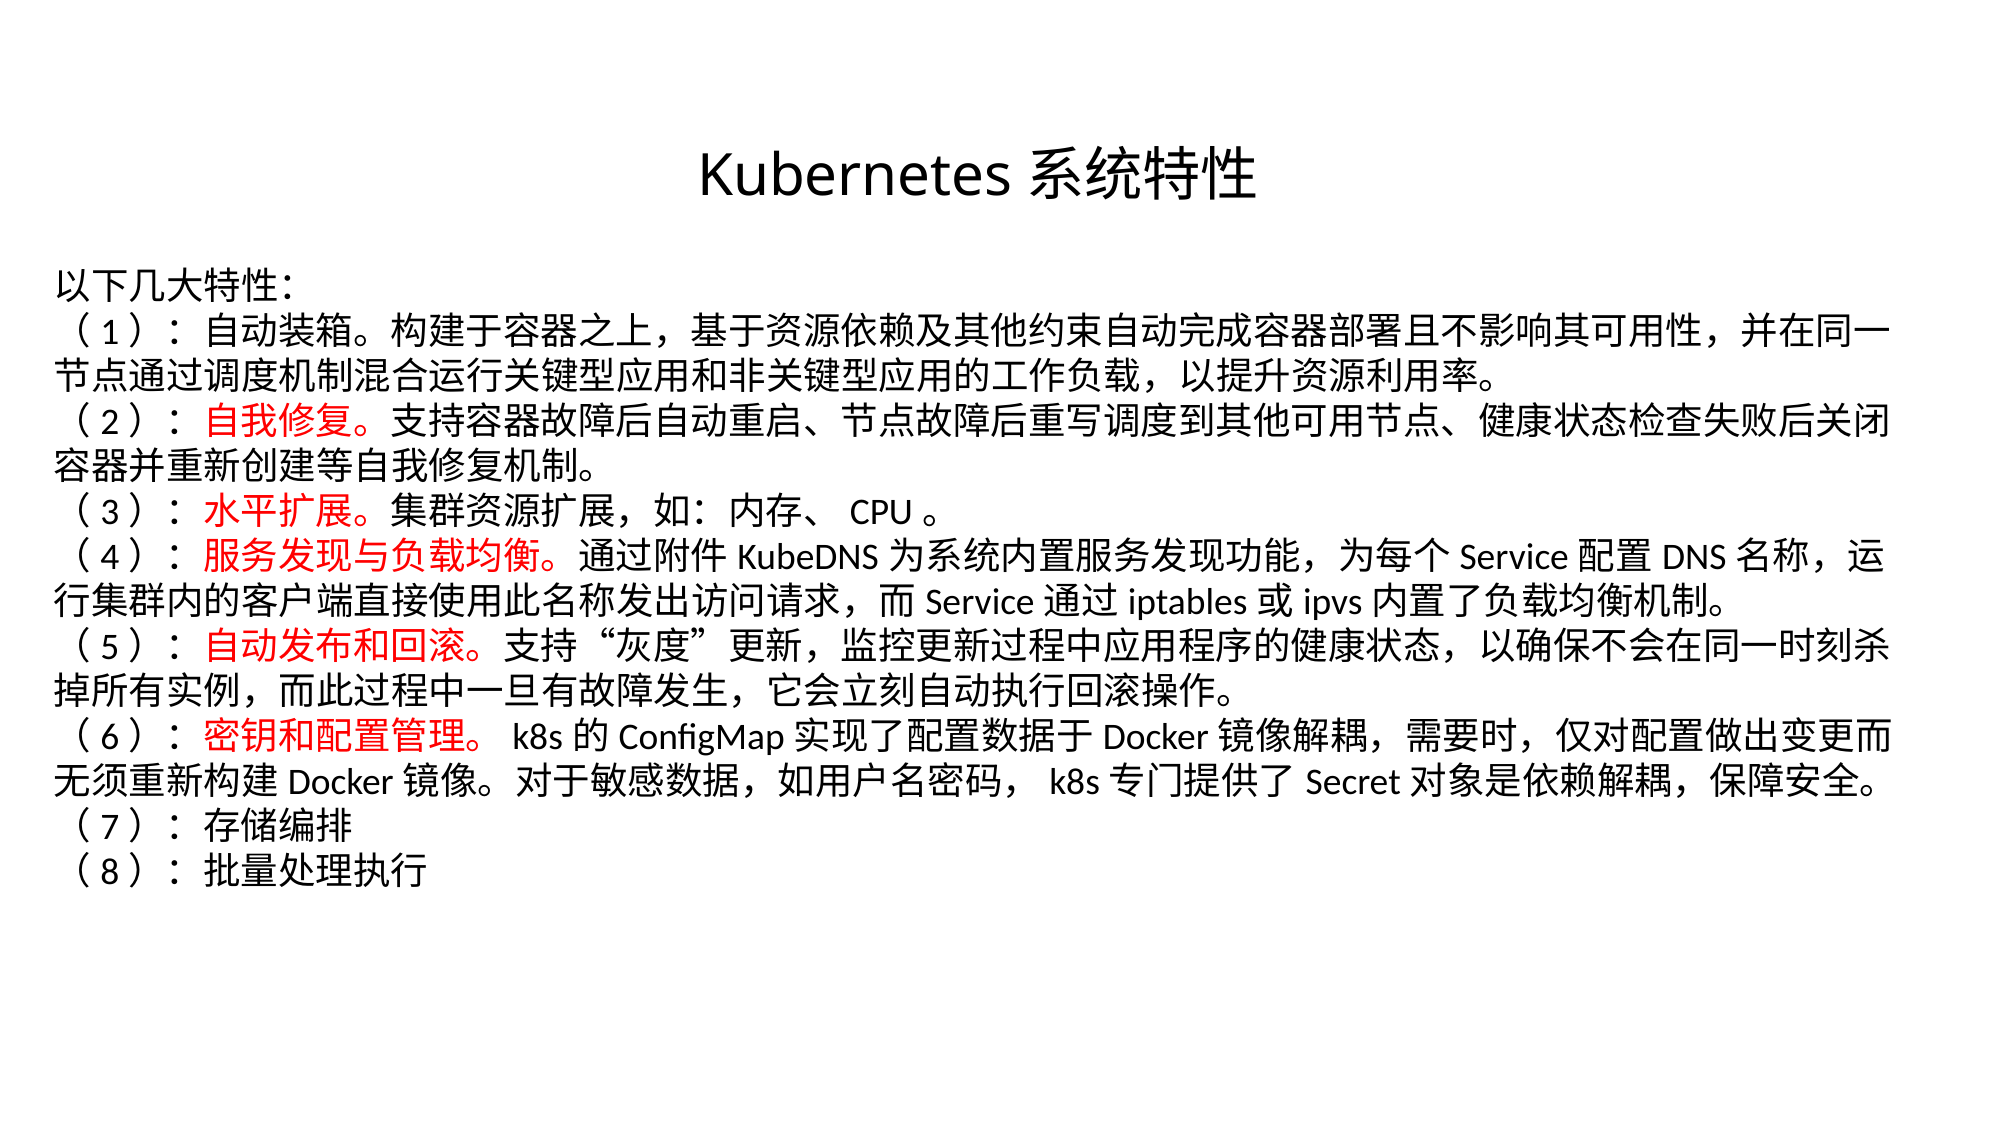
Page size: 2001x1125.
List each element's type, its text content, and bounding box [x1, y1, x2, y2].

text_box 以下几大特性： （1）：自动装箱。构建于容器之上，基于资源依赖及其他约束自动完成容器部署且不影响其可用性，并在同一节点通过调度机制混合运行关键型应用和非关键型应用的工作负载，以提升资源利用率。 （2）：自我修复。支持容器故障后自动重启、节点故障后重写调度到其他可用节点、健康状态检查失败后关闭容器并重新创建等自我修复机制。 （3）：水平扩展。集群资源扩展，如：内存、CPU。 （4）：服务发现与负载均衡。通过附件KubeDNS为系统内置服务发现功能，为每个Service配置DNS名称，运行集群内的客户端直接使用此名称发出访问请求，而Service通过iptables或ipvs内置了负载均衡机制。 （5）：自动发布和回滚。支持“灰度”更新，监控更新过程中应用程序的健康状态，以确保不会在同一时刻杀掉所有实例，而此过程中一旦有故障发生，它会立刻自动执行回滚操作。 （6）：密钥和配置管理。k8s的ConfigMap实现了配置数据于Docker镜像解耦，需要时，仅对配置做出变更而无须重新构建Docker镜像。对于敏感数据，如用户名密码，k8s专门提供了Secret对象是依赖解耦，保障安全。 （7）：存储编排 （8）：批量处理执行 [39, 254, 1934, 900]
title Kubernetes系统特性 [228, 130, 1728, 216]
